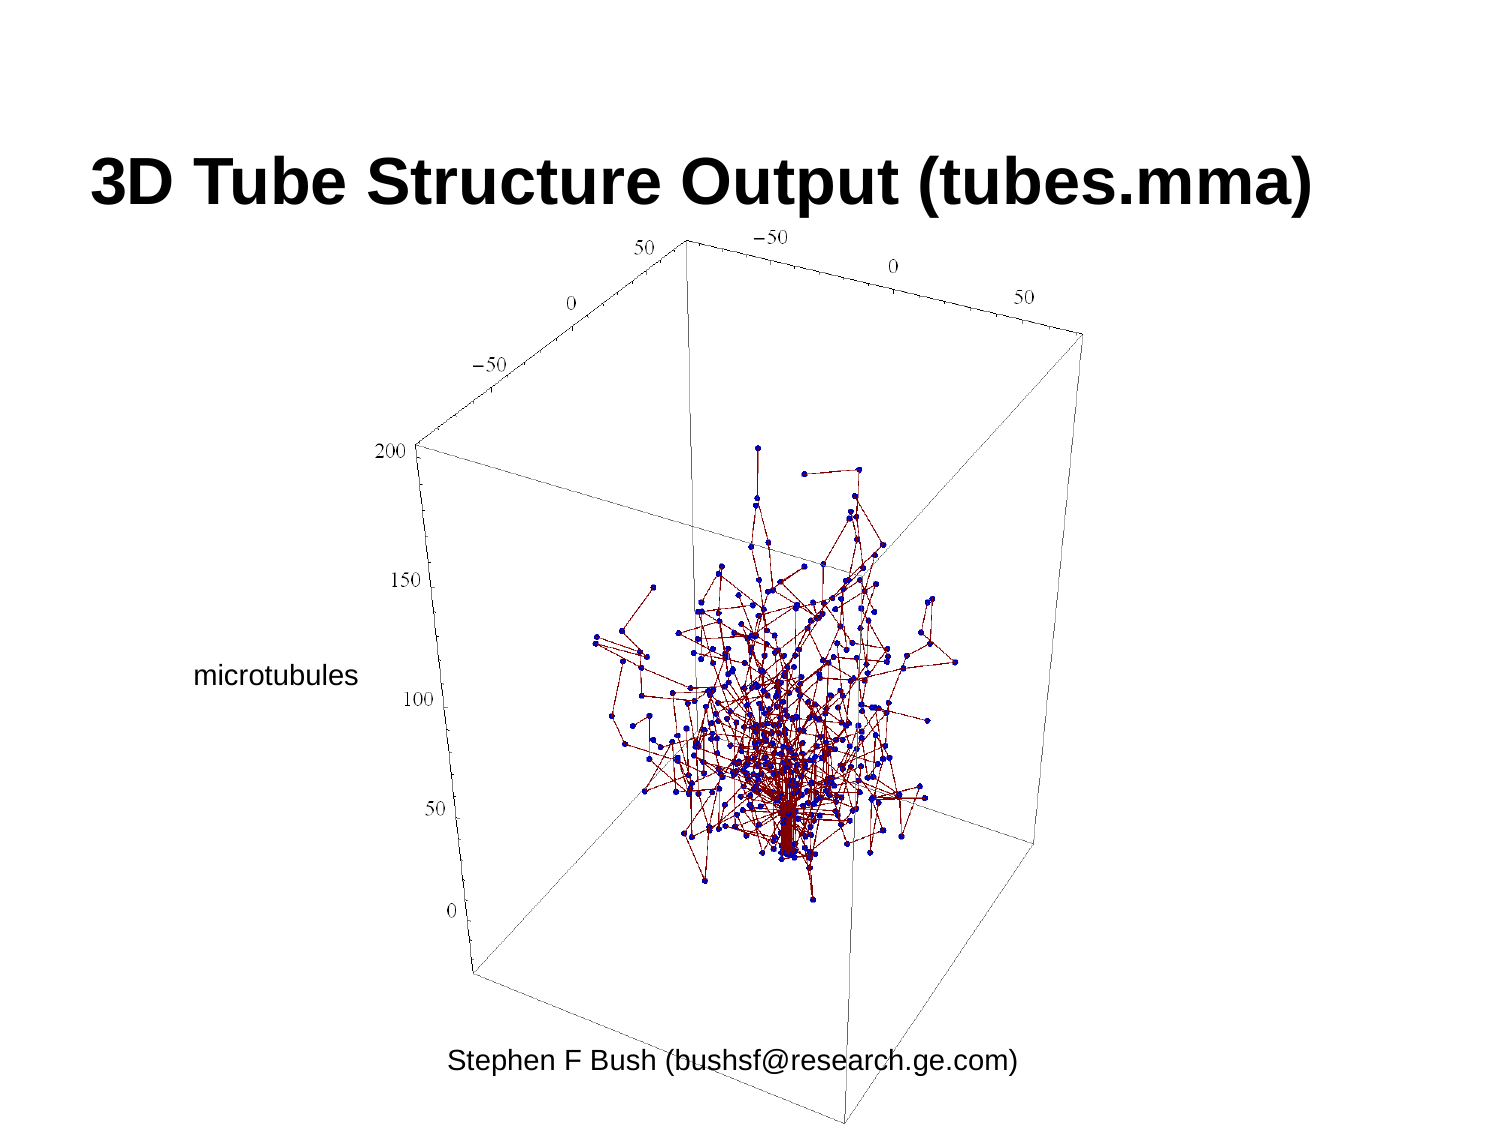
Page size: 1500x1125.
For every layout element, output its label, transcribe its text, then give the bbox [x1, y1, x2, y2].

picture [374, 223, 1083, 1125]
text_box microtubules [178, 649, 369, 699]
title 3D Tube Structure Output (tubes.mma) [75, 45, 1425, 233]
